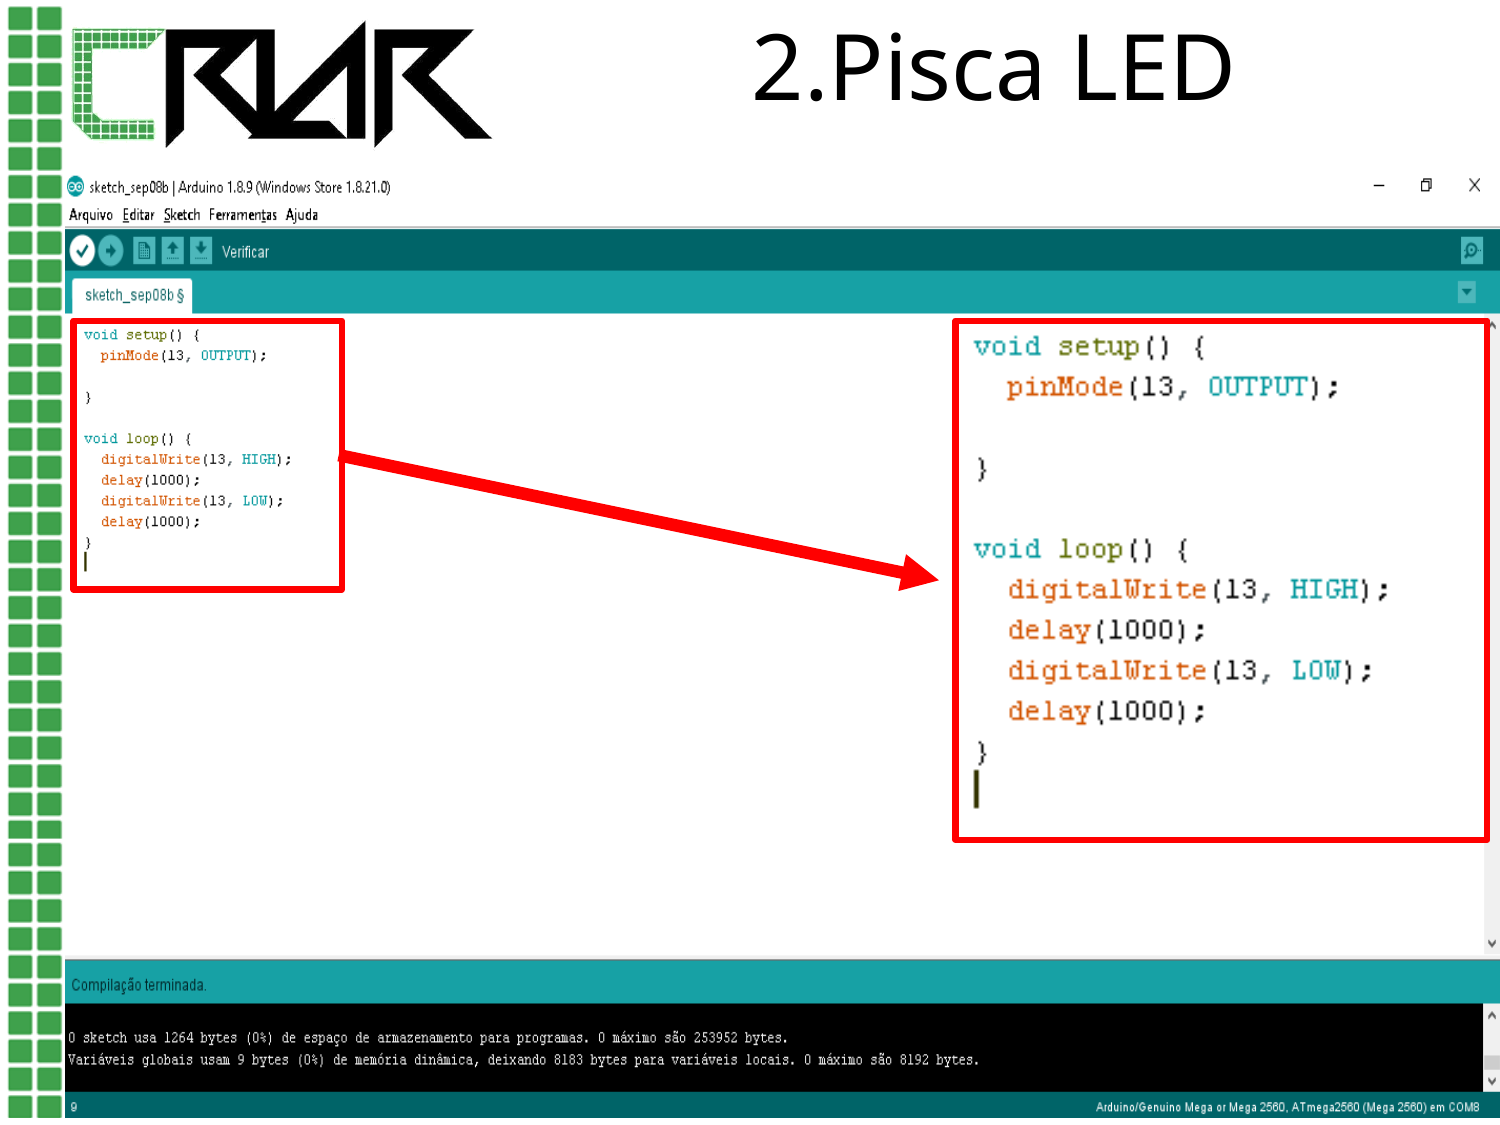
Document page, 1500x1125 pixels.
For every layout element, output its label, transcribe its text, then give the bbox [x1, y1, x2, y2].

text_box 2.Pisca LED [499, 10, 1490, 117]
picture [68, 18, 496, 151]
picture [6, 4, 1500, 1118]
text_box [338, 454, 940, 581]
